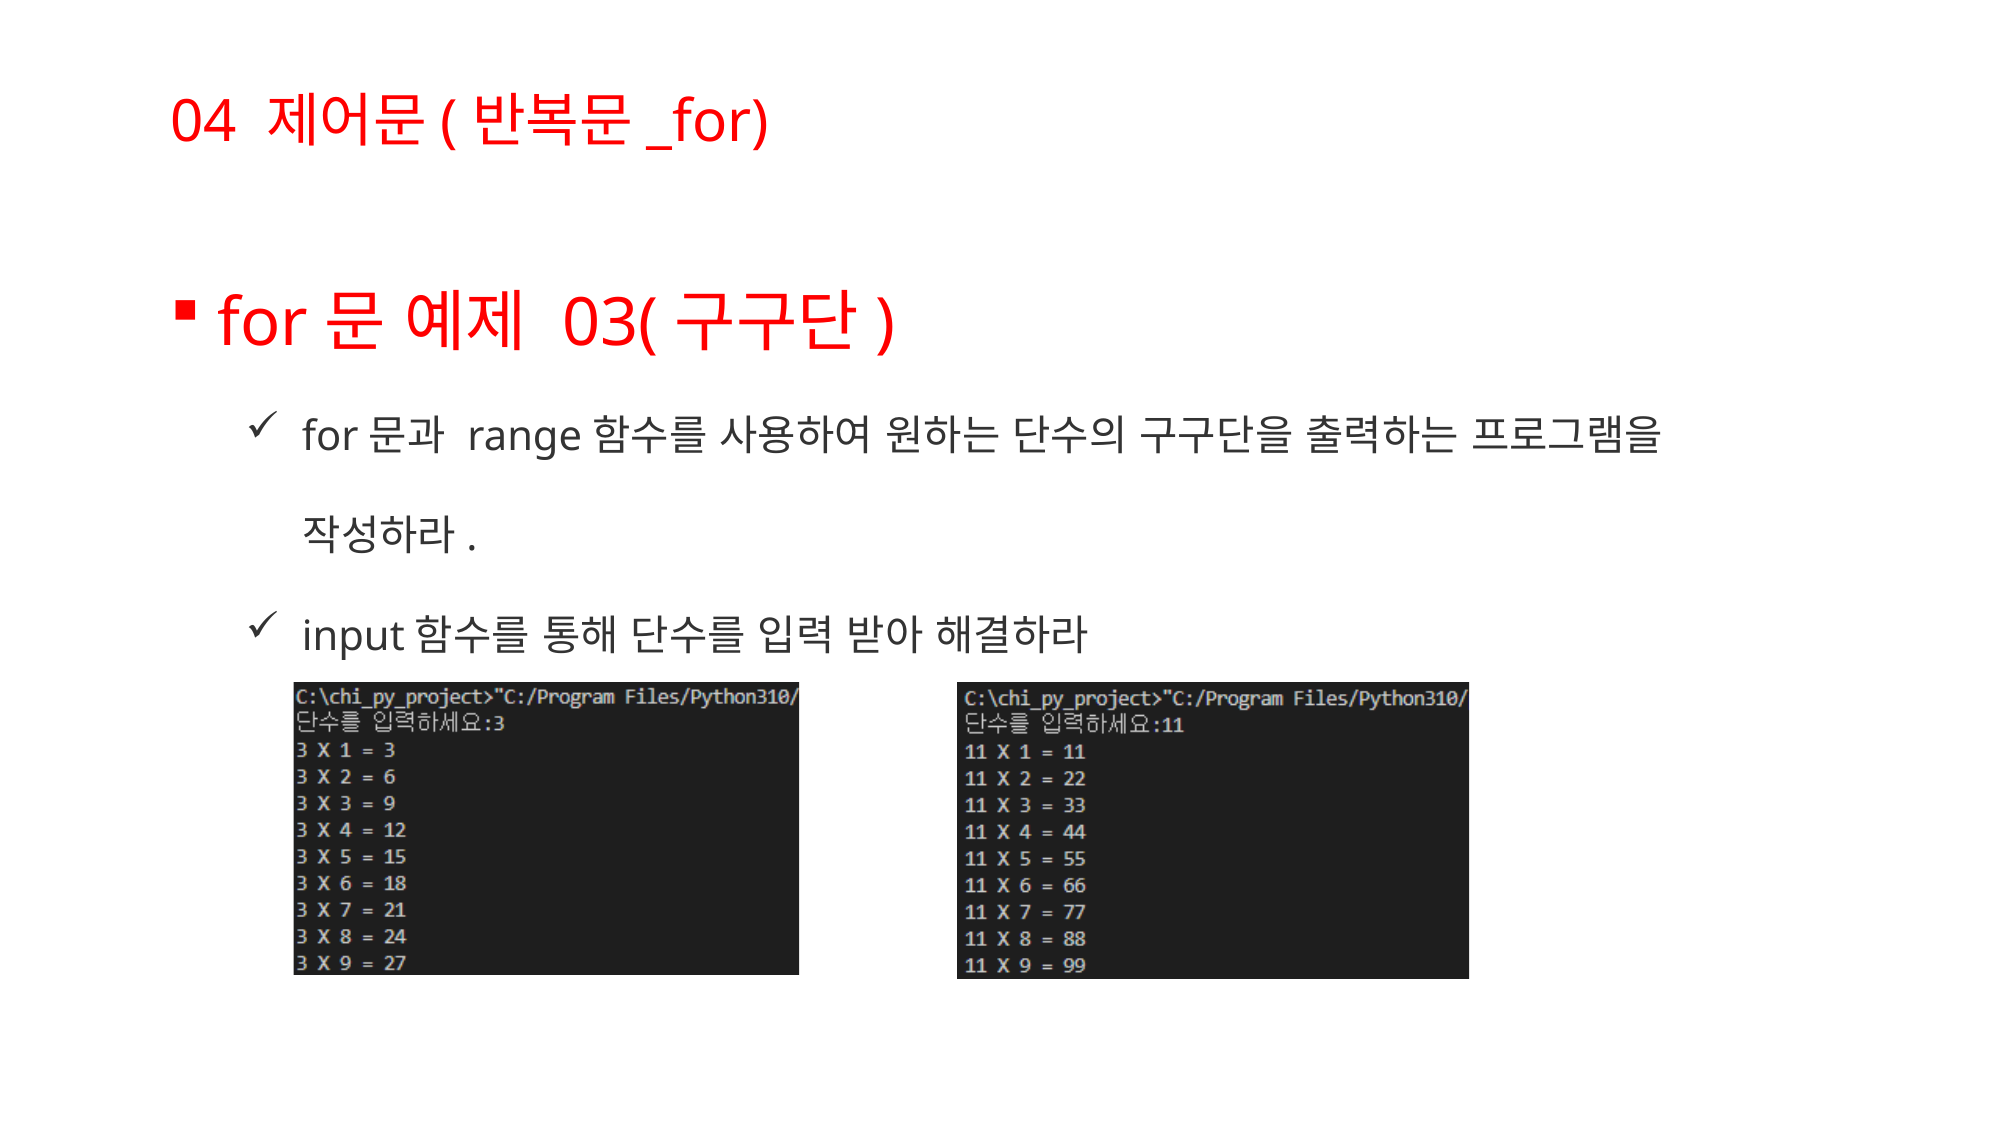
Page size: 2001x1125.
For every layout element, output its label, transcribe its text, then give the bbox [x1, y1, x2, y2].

text_box for문 예제 03(구구단) for문과 range함수를 사용하여 원하는 단수의 구구단을 출력하는 프로그램을 작성하라. input함수를 통해 단수를 입력 받아 해결하라 [155, 191, 1915, 767]
picture [957, 682, 1470, 979]
text_box 04 제어문(반복문_for) [155, 76, 1291, 161]
picture [293, 682, 800, 975]
